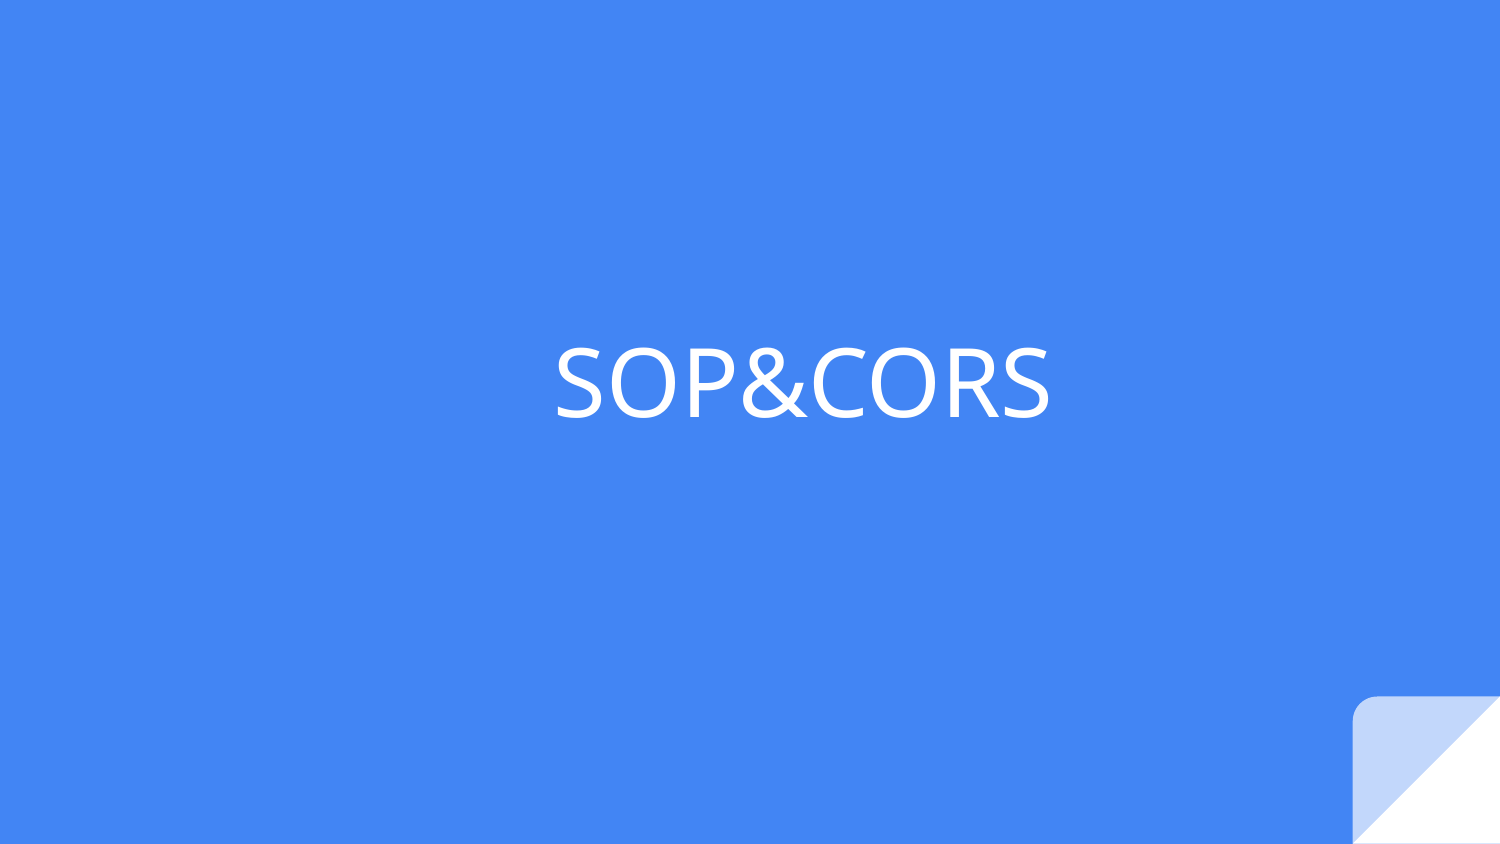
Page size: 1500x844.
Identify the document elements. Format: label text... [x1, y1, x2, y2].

title SOP&CORS [64, 298, 1413, 452]
